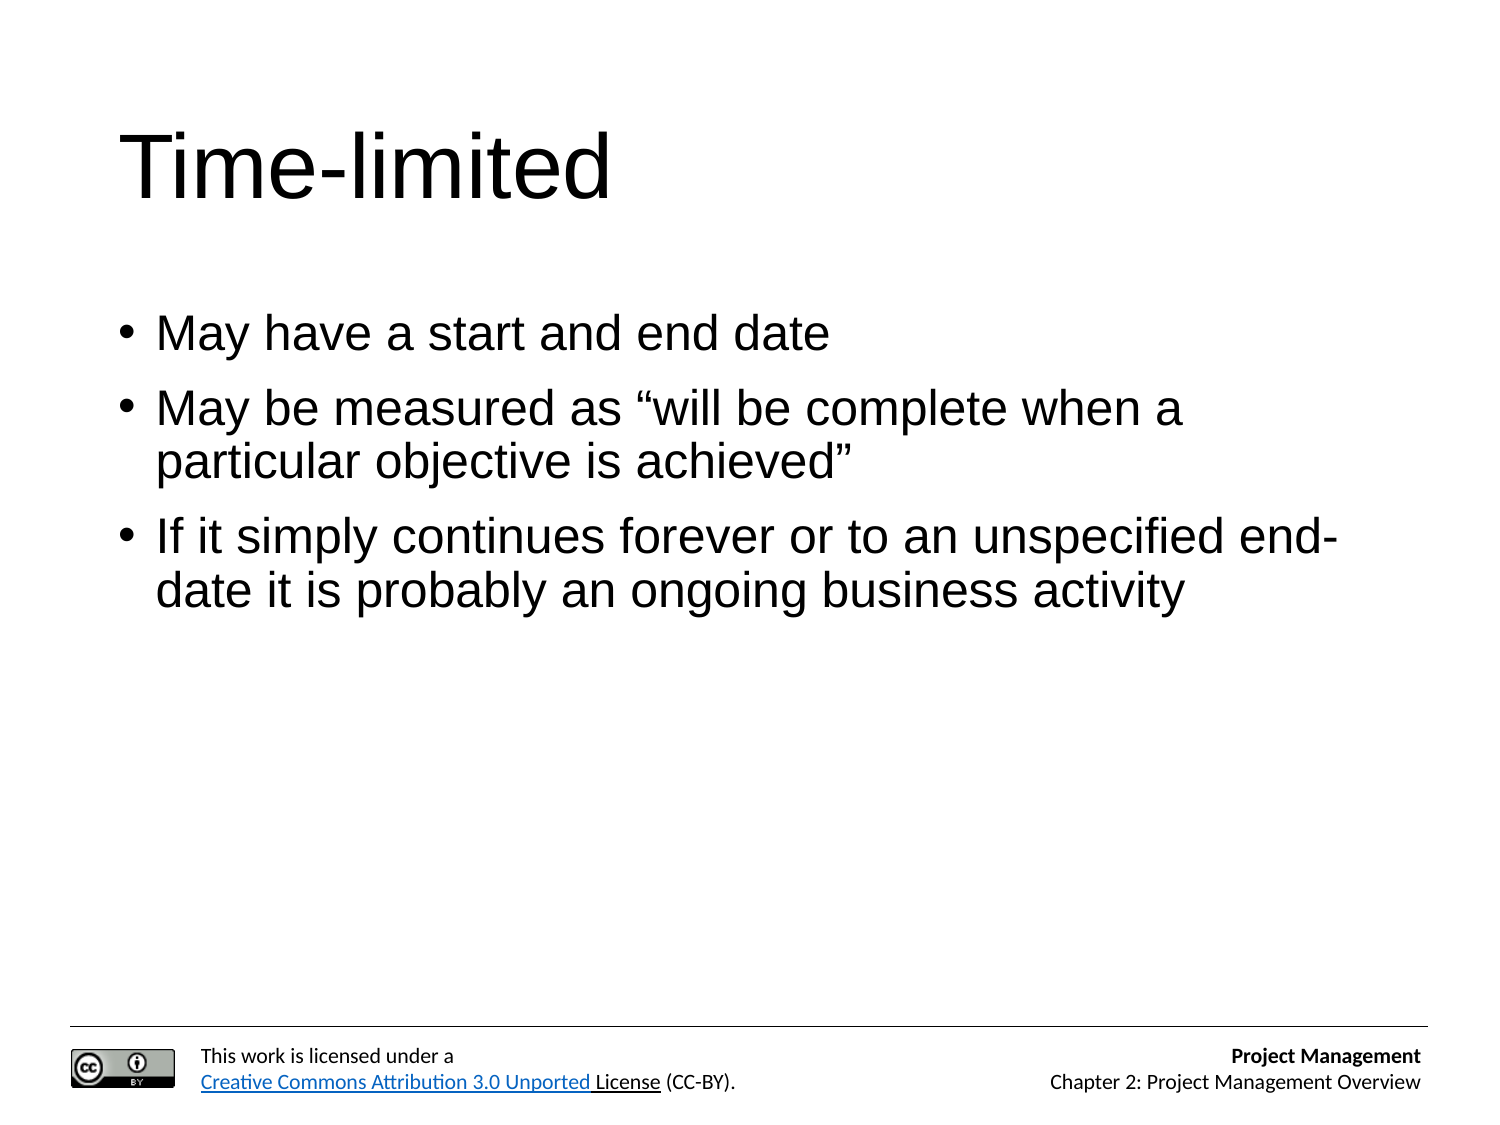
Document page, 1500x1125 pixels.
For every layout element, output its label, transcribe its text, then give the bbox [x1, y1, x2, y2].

list May have a start and end date May be measured as “will be complete when a particular objective is achieved” If it simply continues forever or to an unspecified end-date it is probably an ongoing business activity [103, 299, 1397, 1014]
title Time-limited [103, 59, 1397, 278]
picture [71, 1049, 175, 1088]
